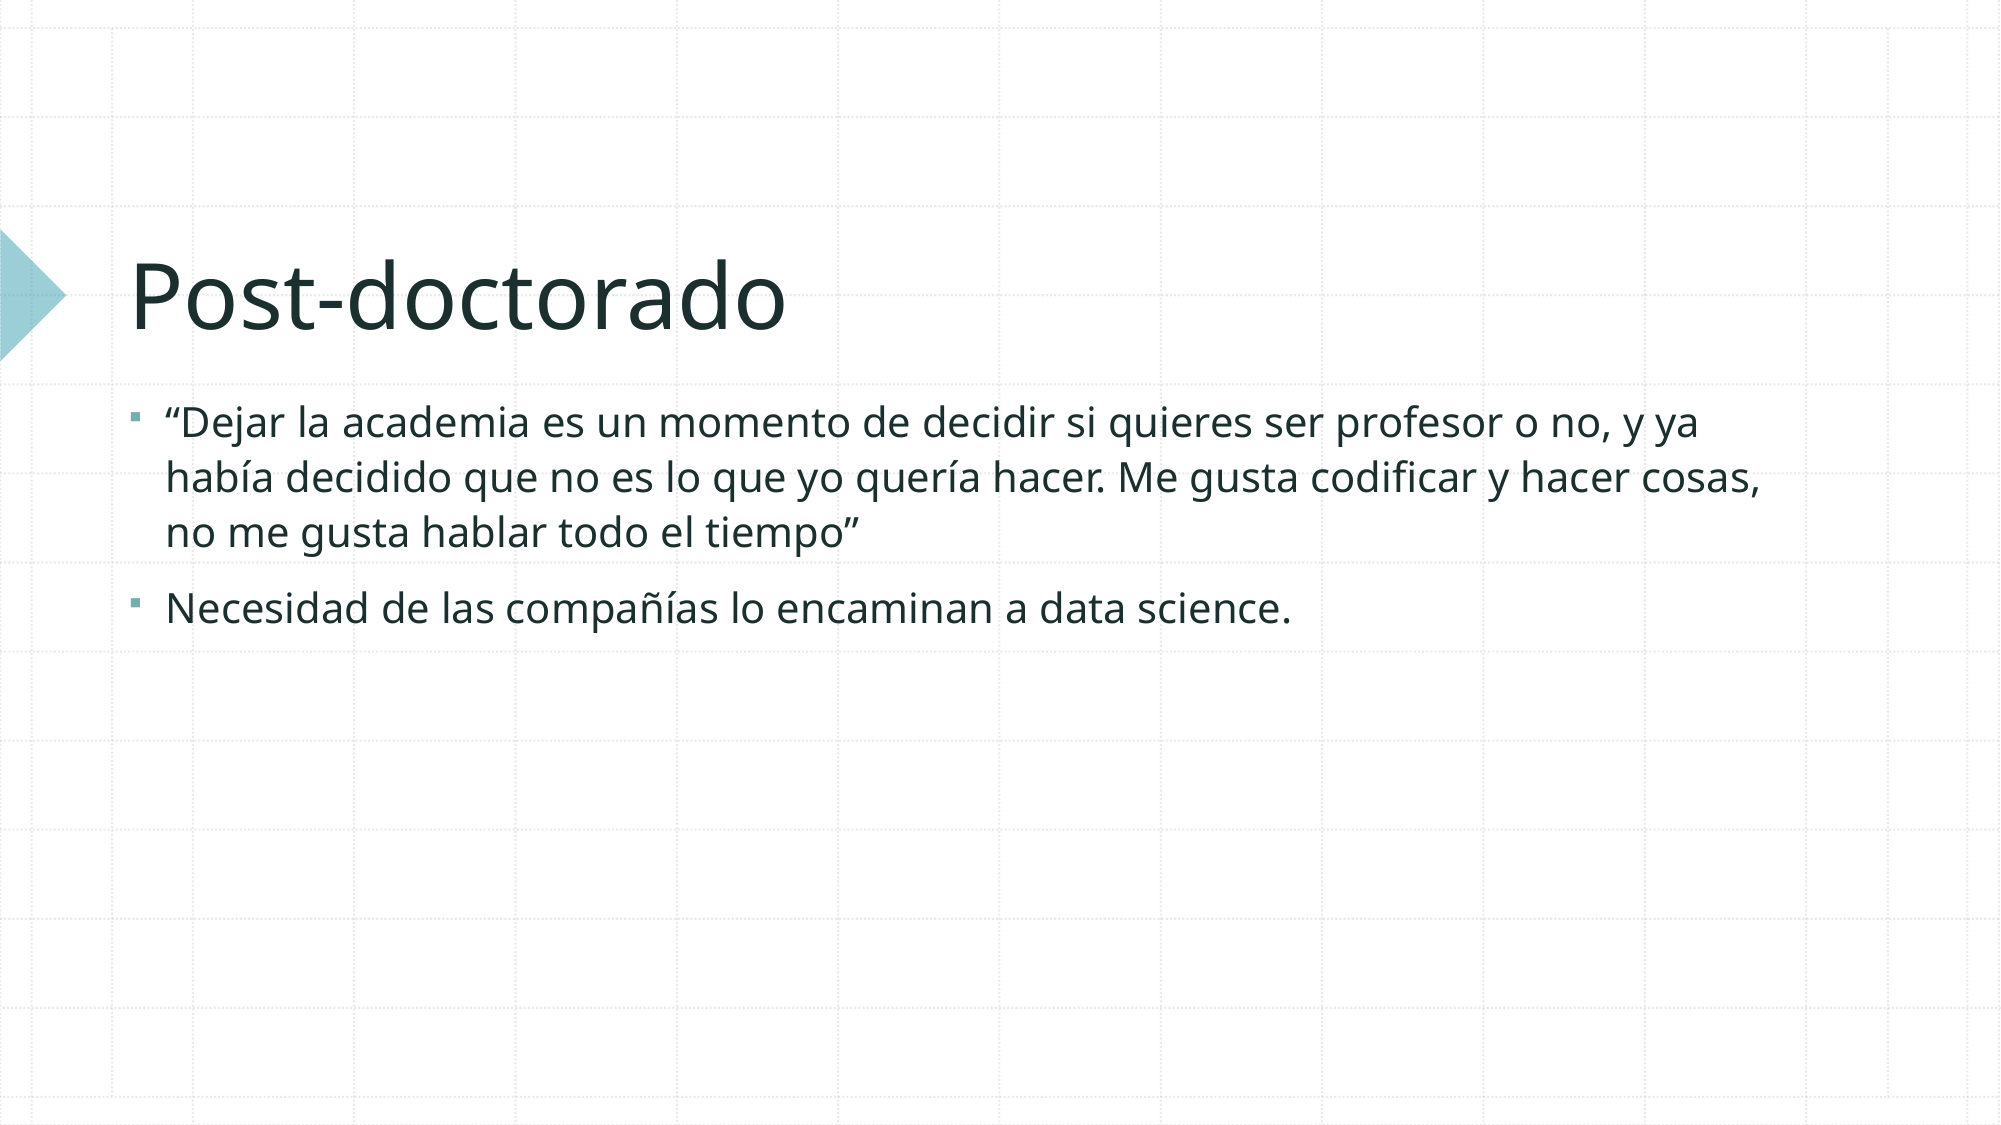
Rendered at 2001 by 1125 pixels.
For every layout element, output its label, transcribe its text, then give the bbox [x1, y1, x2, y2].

list “Dejar la academia es un momento de decidir si quieres ser profesor o no, y ya había decidido que no es lo que yo quería hacer. Me gusta codificar y hacer cosas, no me gusta hablar todo el tiempo” Necesidad de las compañías lo encaminan a data science. [113, 383, 1808, 969]
title Post-doctorado [113, 119, 1808, 356]
